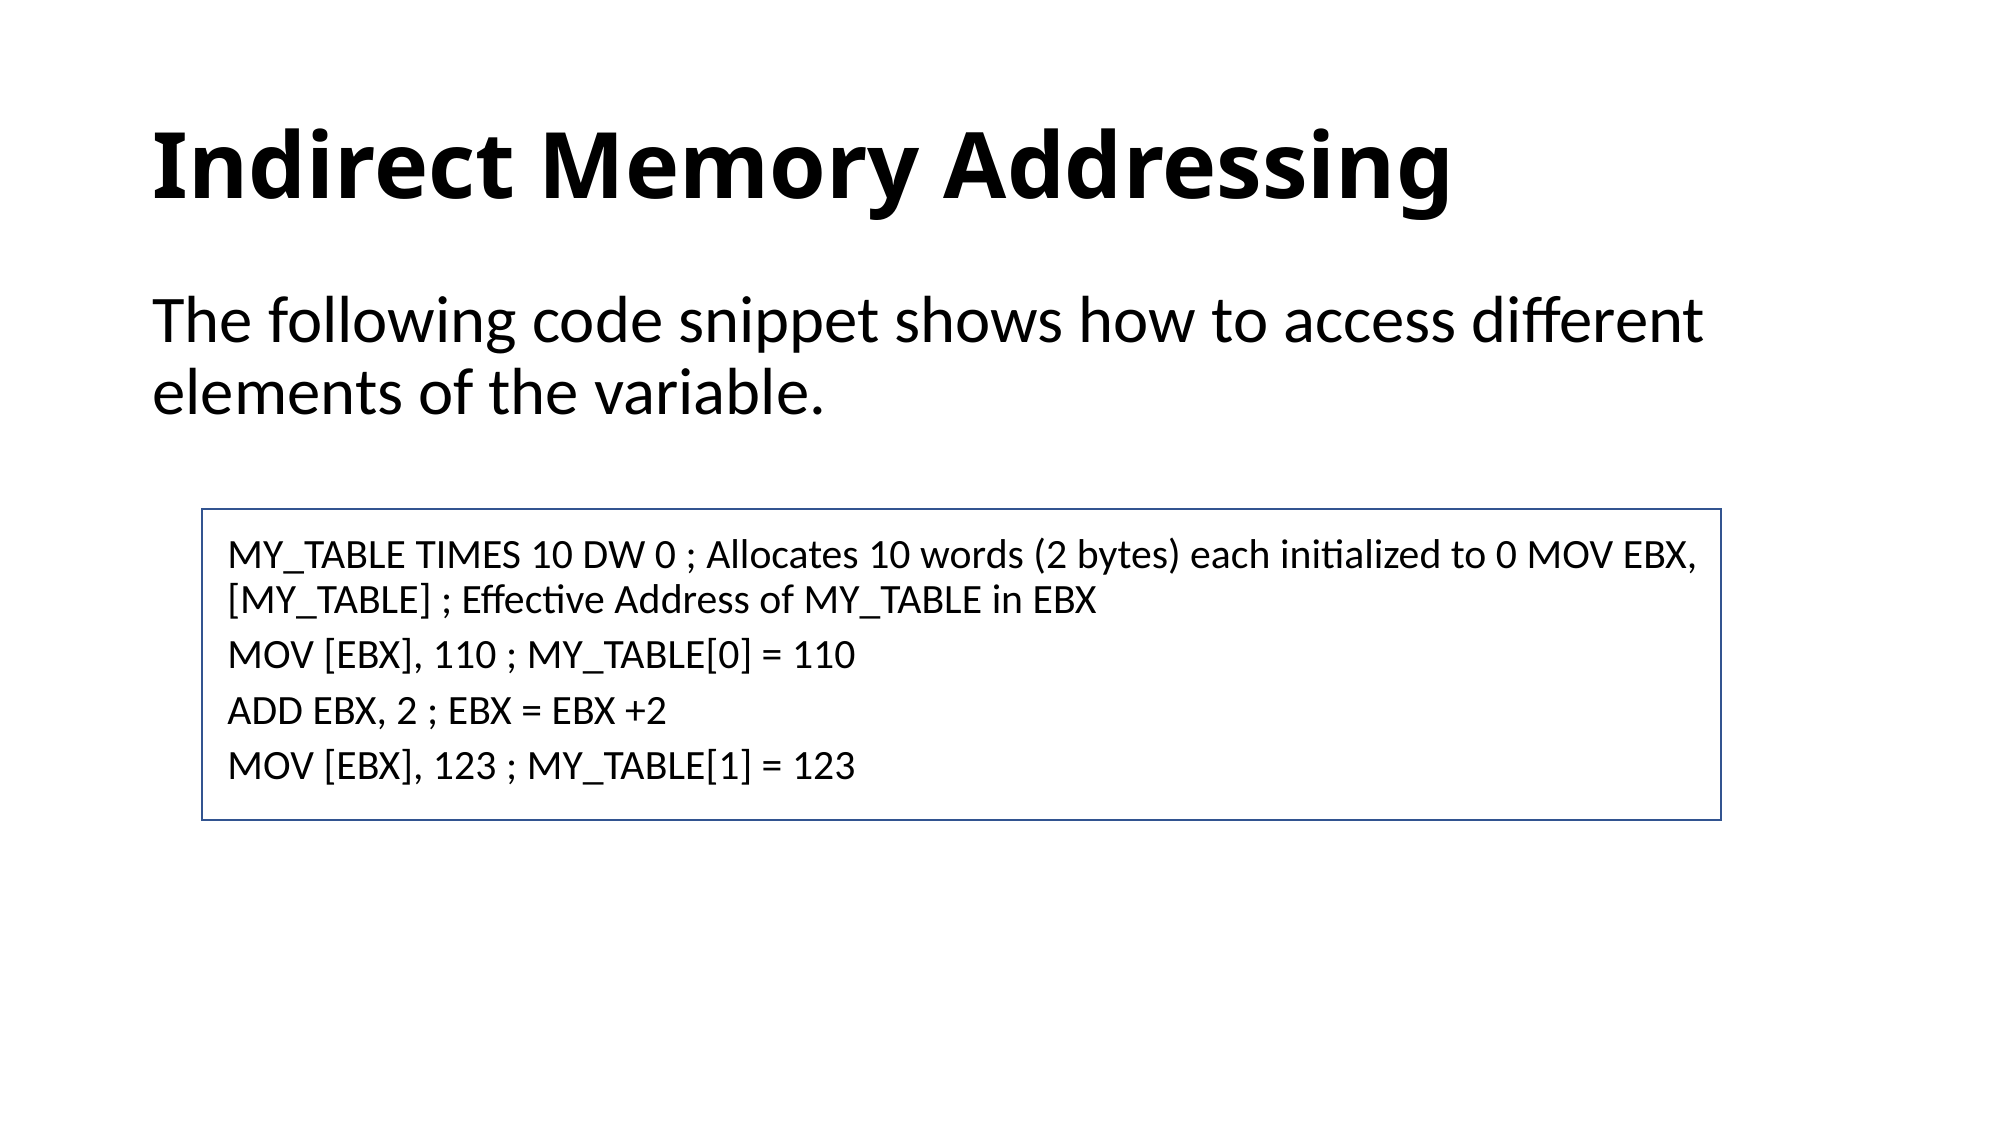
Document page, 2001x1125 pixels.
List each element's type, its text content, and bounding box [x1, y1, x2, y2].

list The following code snippet shows how to access different elements of the variable. MY_TABLE TIMES 10 DW 0 ; Allocates 10 words (2 bytes) each initialized to 0 MOV EBX, [MY_TABLE] ; Effective Address of MY_TABLE in EBX MOV [EBX], 110 ; MY_TABLE[0] = 110 ADD EBX, 2 ; EBX = EBX +2 MOV [EBX], 123 ; MY_TABLE[1] = 123 [137, 277, 1863, 1110]
text_box [201, 508, 1722, 821]
title Indirect Memory Addressing [137, 59, 1863, 277]
